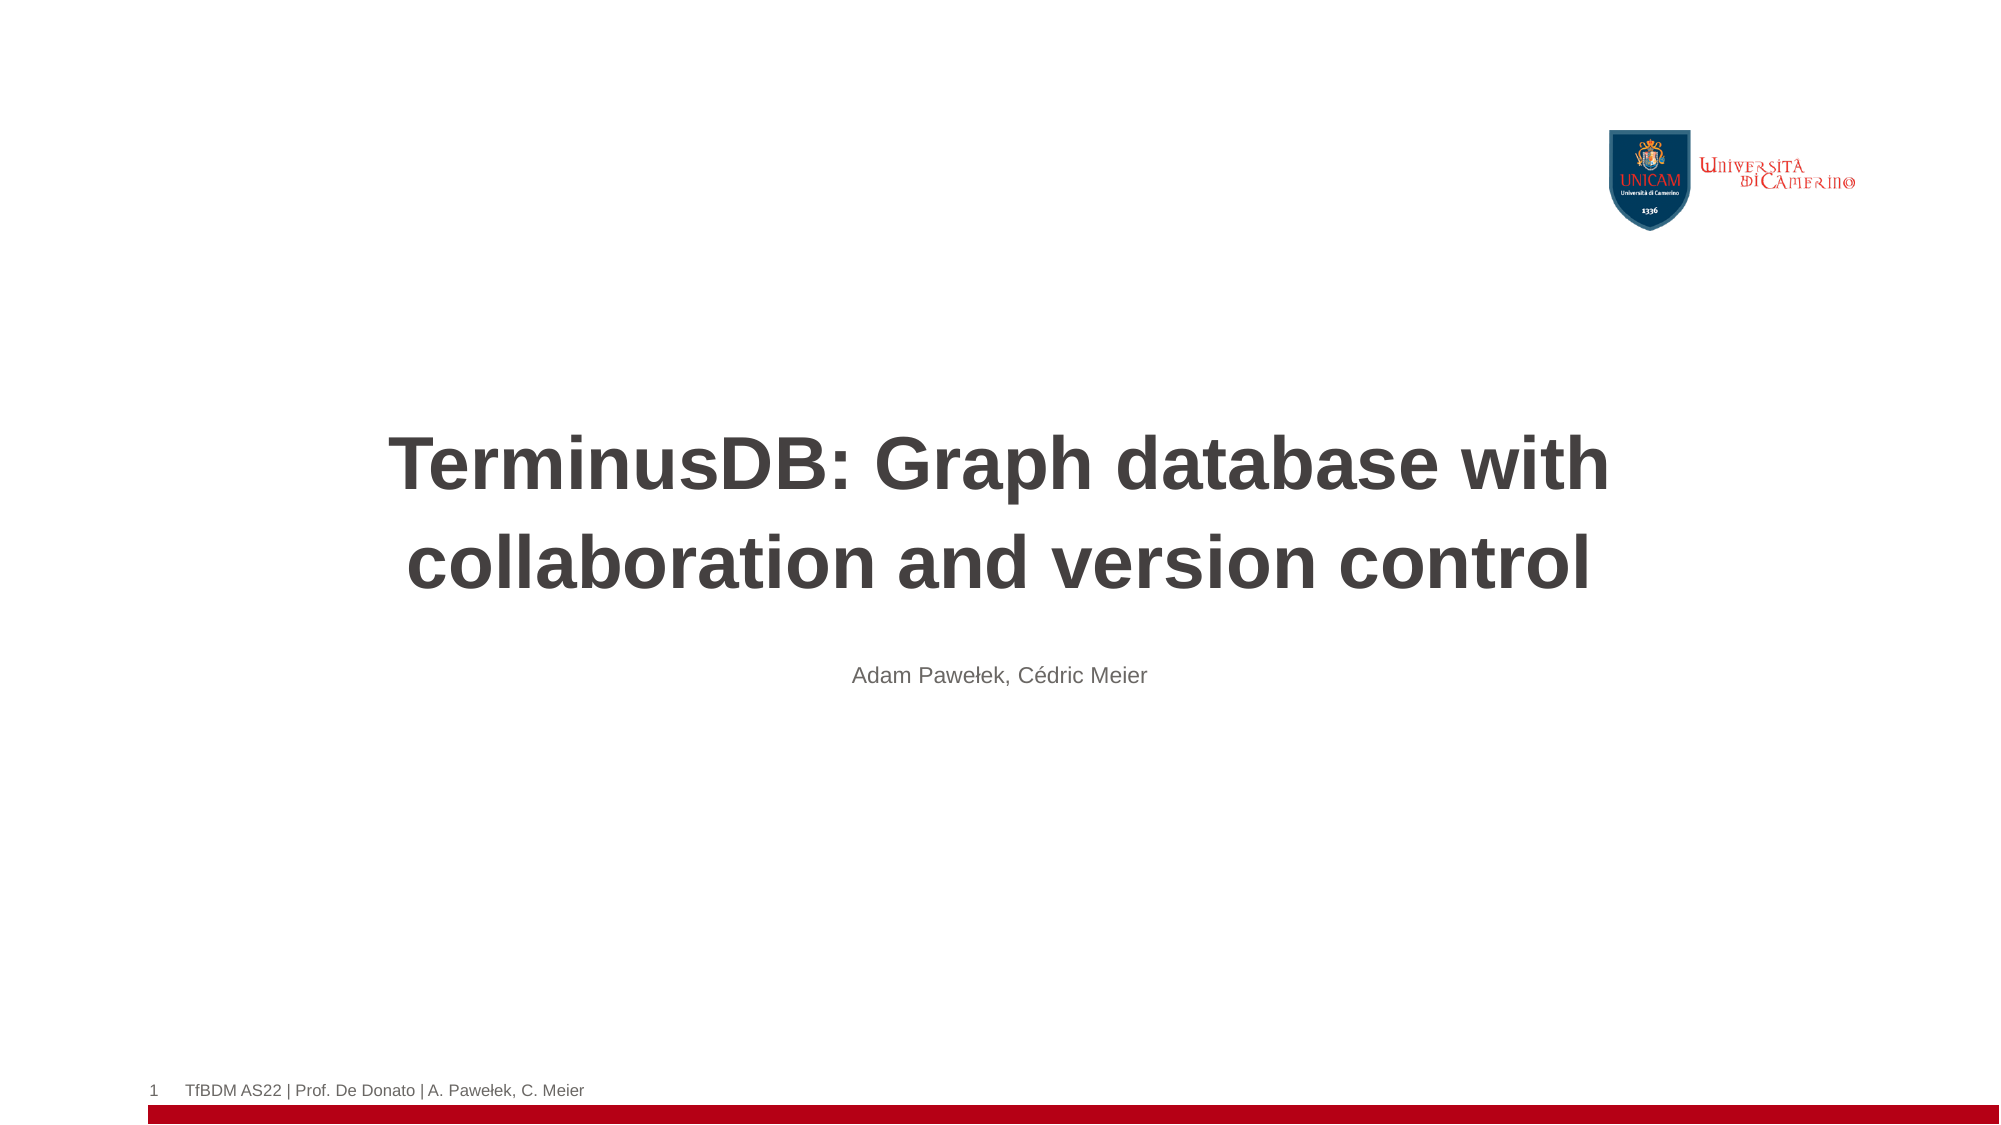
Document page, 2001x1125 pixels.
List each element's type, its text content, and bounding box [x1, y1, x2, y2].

slide_number 1 [149, 1058, 185, 1106]
subtitle Adam Pawełek, Cédric Meier [449, 660, 1551, 708]
footer TfBDM AS22 | Prof. De Donato | A. Pawełek, C. Meier [185, 1058, 1945, 1106]
picture [1609, 130, 1855, 231]
title TerminusDB: Graph database with collaboration and version control [216, 322, 1784, 616]
